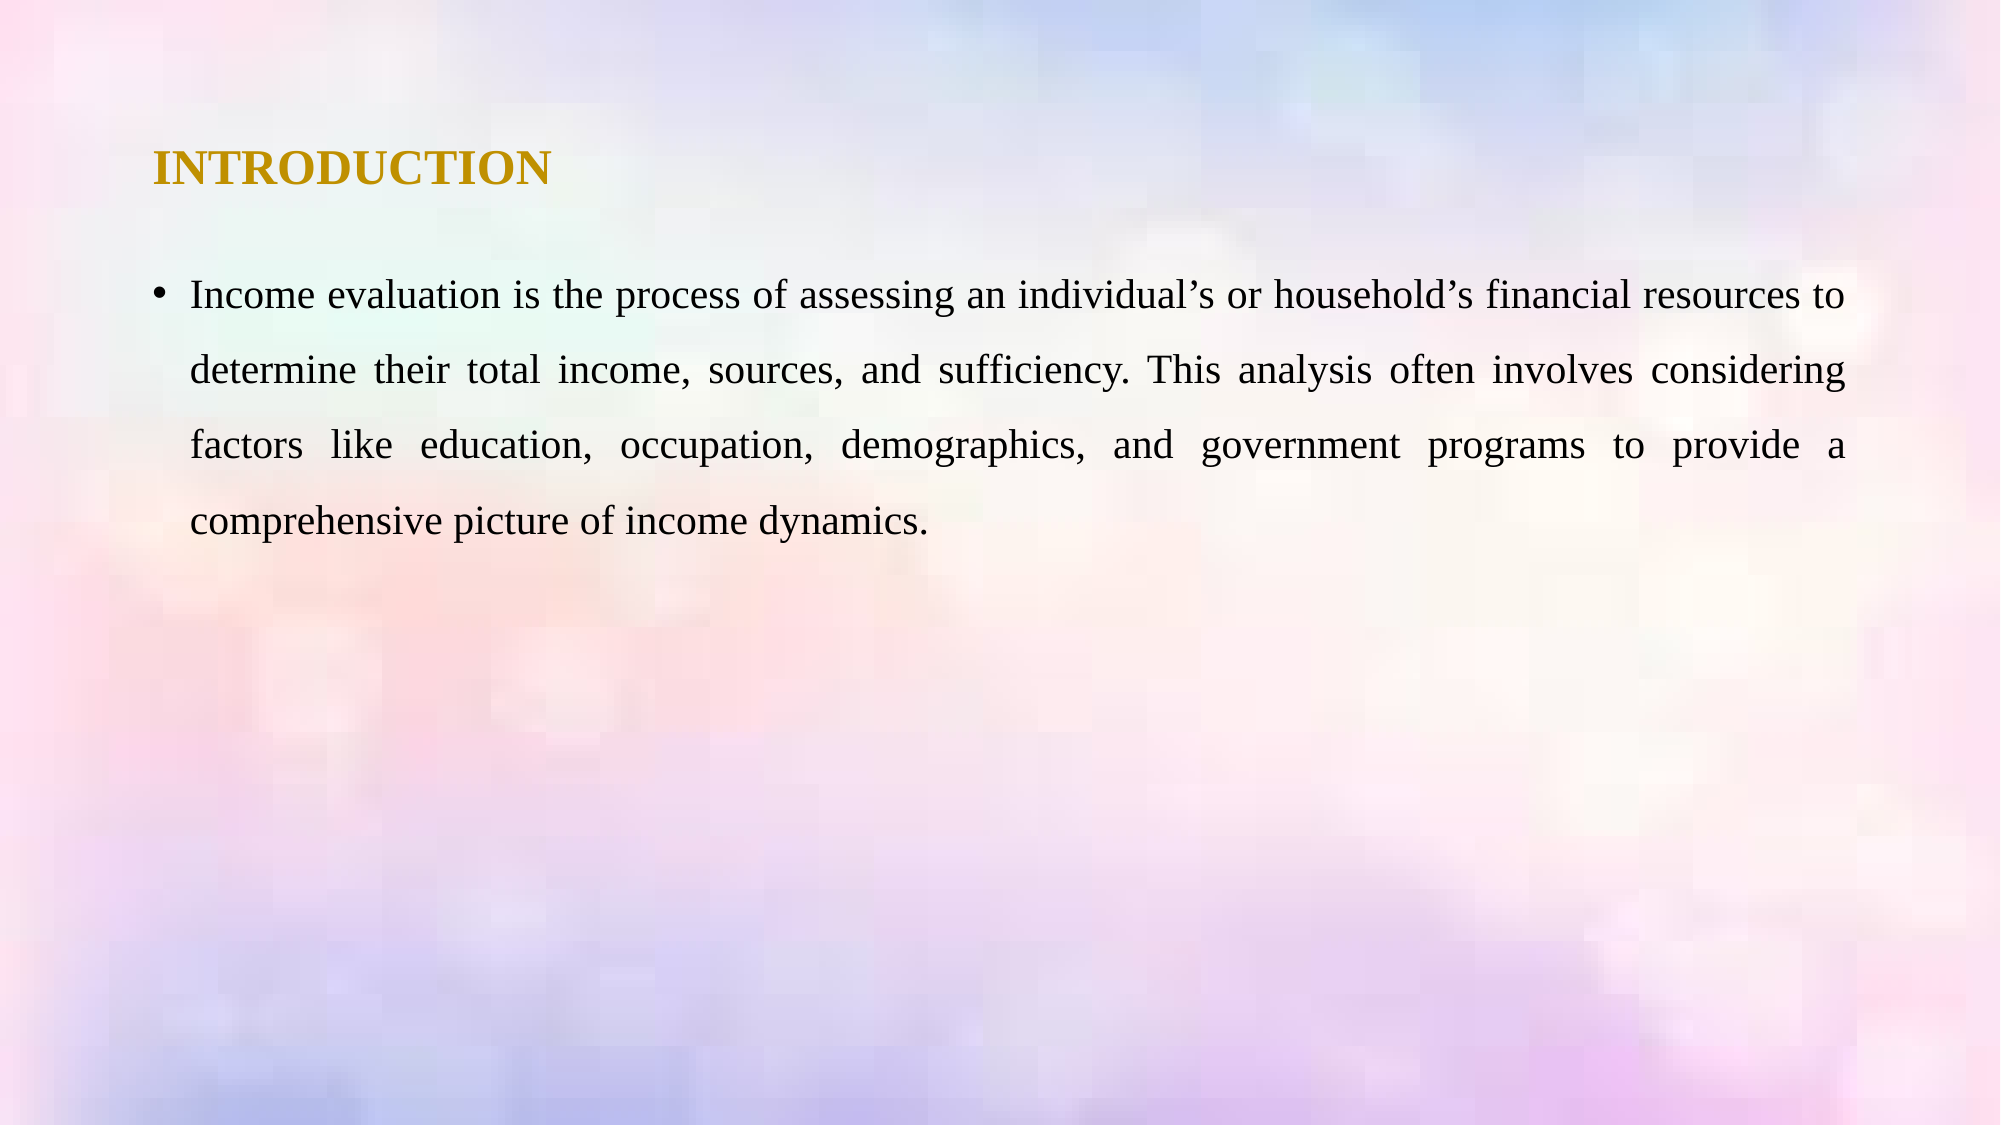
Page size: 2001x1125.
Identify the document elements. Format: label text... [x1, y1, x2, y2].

list Income evaluation is the process of assessing an individual’s or household’s financial resources to determine their total income, sources, and sufficiency. This analysis often involves considering factors like education, occupation, demographics, and government programs to provide a comprehensive picture of income dynamics. [137, 234, 1863, 949]
title INTRODUCTION [137, 59, 1863, 234]
